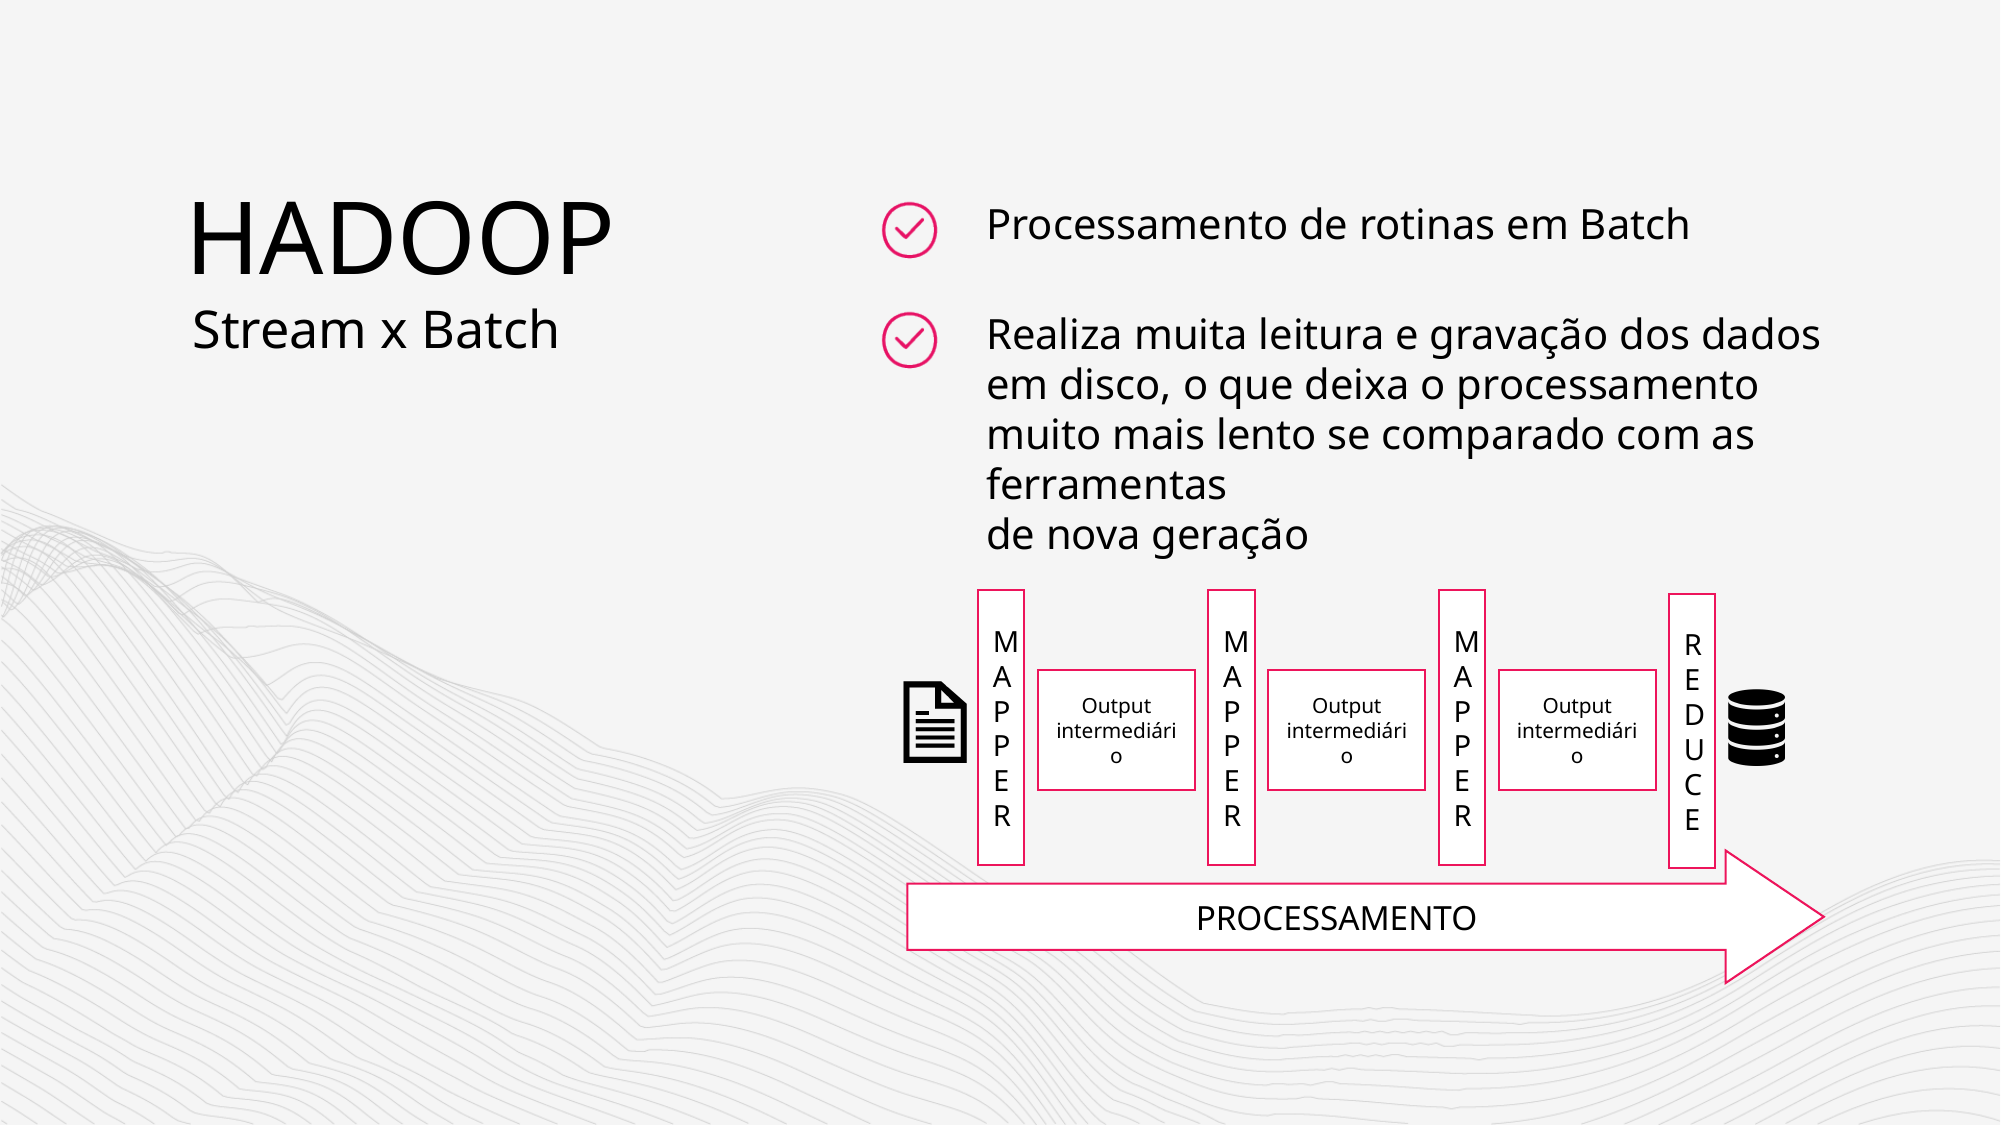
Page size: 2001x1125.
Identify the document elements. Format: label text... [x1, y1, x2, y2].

text_box Stream x Batch [177, 288, 1015, 367]
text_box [875, 190, 1896, 264]
picture [0, 0, 2001, 1125]
text_box HADOOP [170, 166, 1008, 302]
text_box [886, 590, 1824, 984]
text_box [875, 300, 1896, 518]
